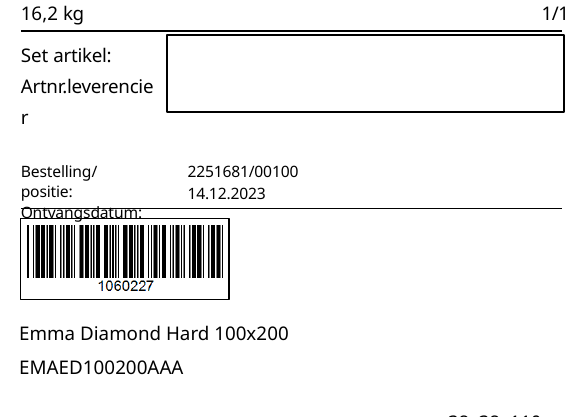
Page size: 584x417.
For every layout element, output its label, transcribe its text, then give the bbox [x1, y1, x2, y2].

text_box 2251681/00100 14.12.2023 [185, 157, 303, 203]
text_box Emma Diamond Hard 100x200 EMAED100200AAA 38x38x110 [17, 311, 584, 417]
title 16,2 kg [18, 0, 95, 32]
picture [27, 225, 223, 294]
text_box [166, 35, 565, 112]
text_box Set artikel: Artnr.leverencier [18, 32, 161, 128]
text_box [20, 218, 230, 300]
text_box 1/1 [539, 0, 570, 25]
text_box Bestelling/positie: Ontvangsdatum: [18, 157, 150, 222]
